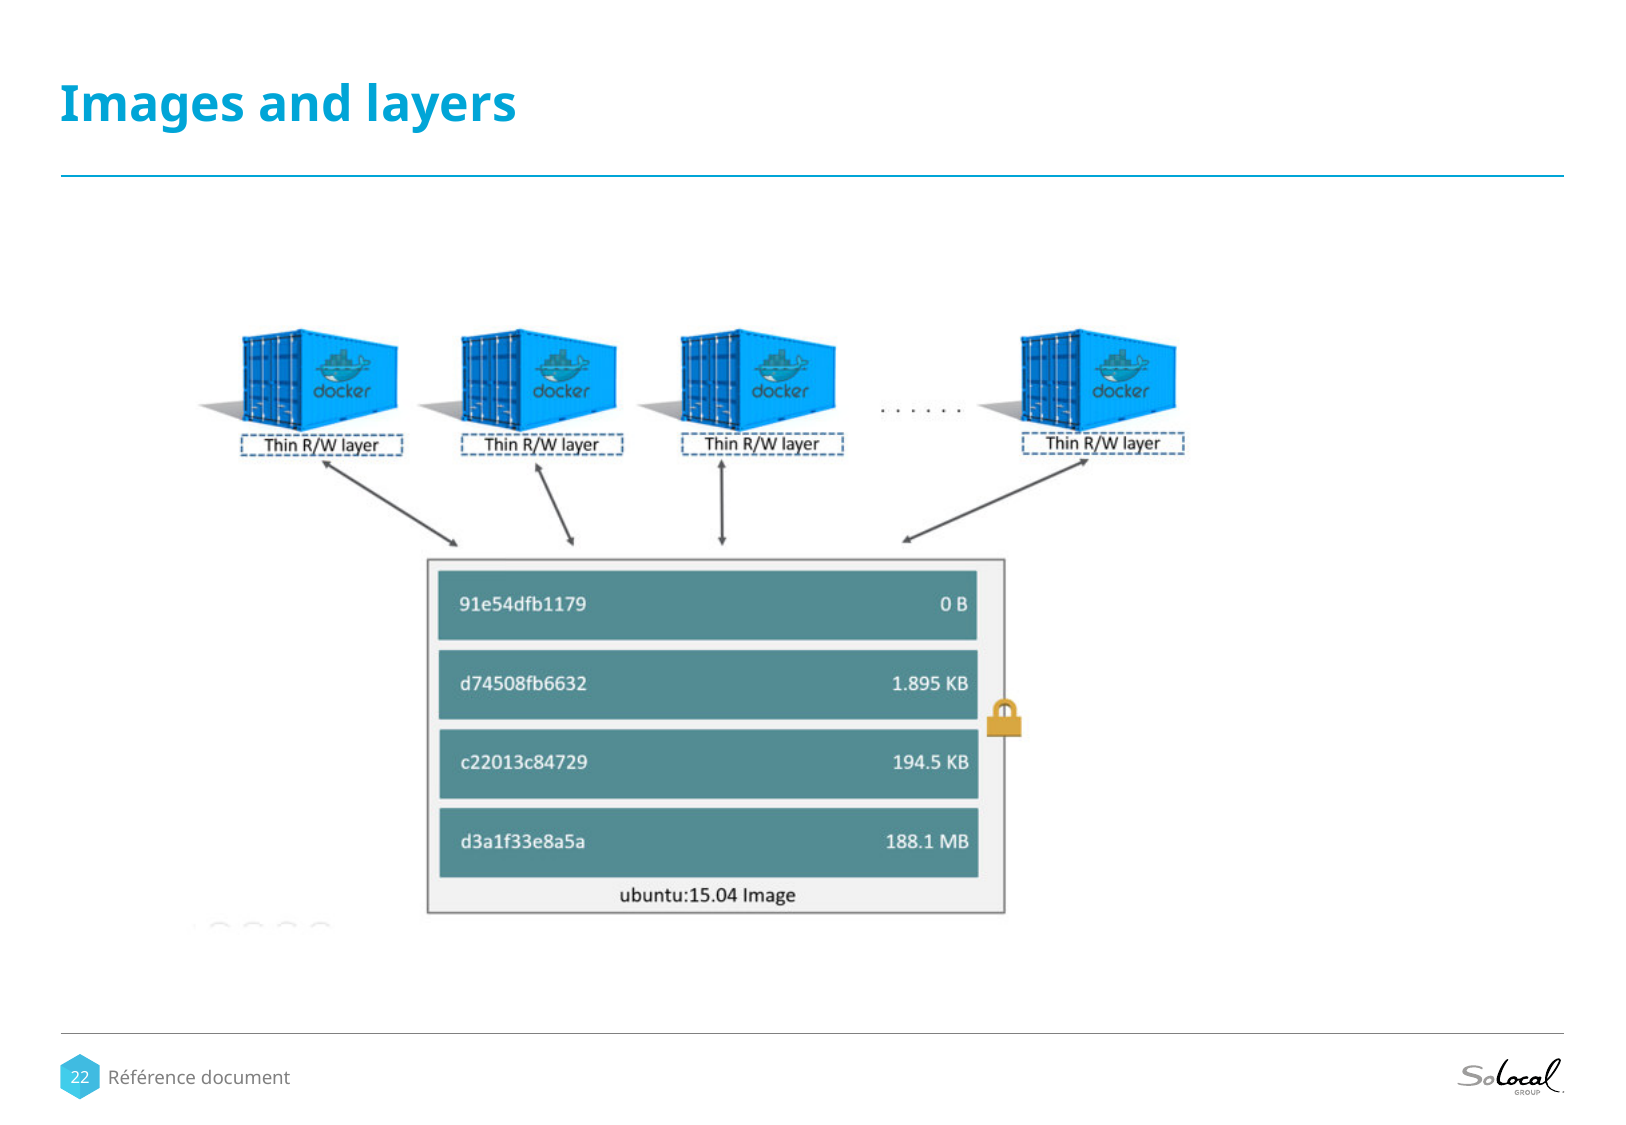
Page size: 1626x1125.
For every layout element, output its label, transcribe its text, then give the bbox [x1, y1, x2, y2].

picture [185, 304, 1214, 940]
title Images and layers [60, 33, 1565, 171]
